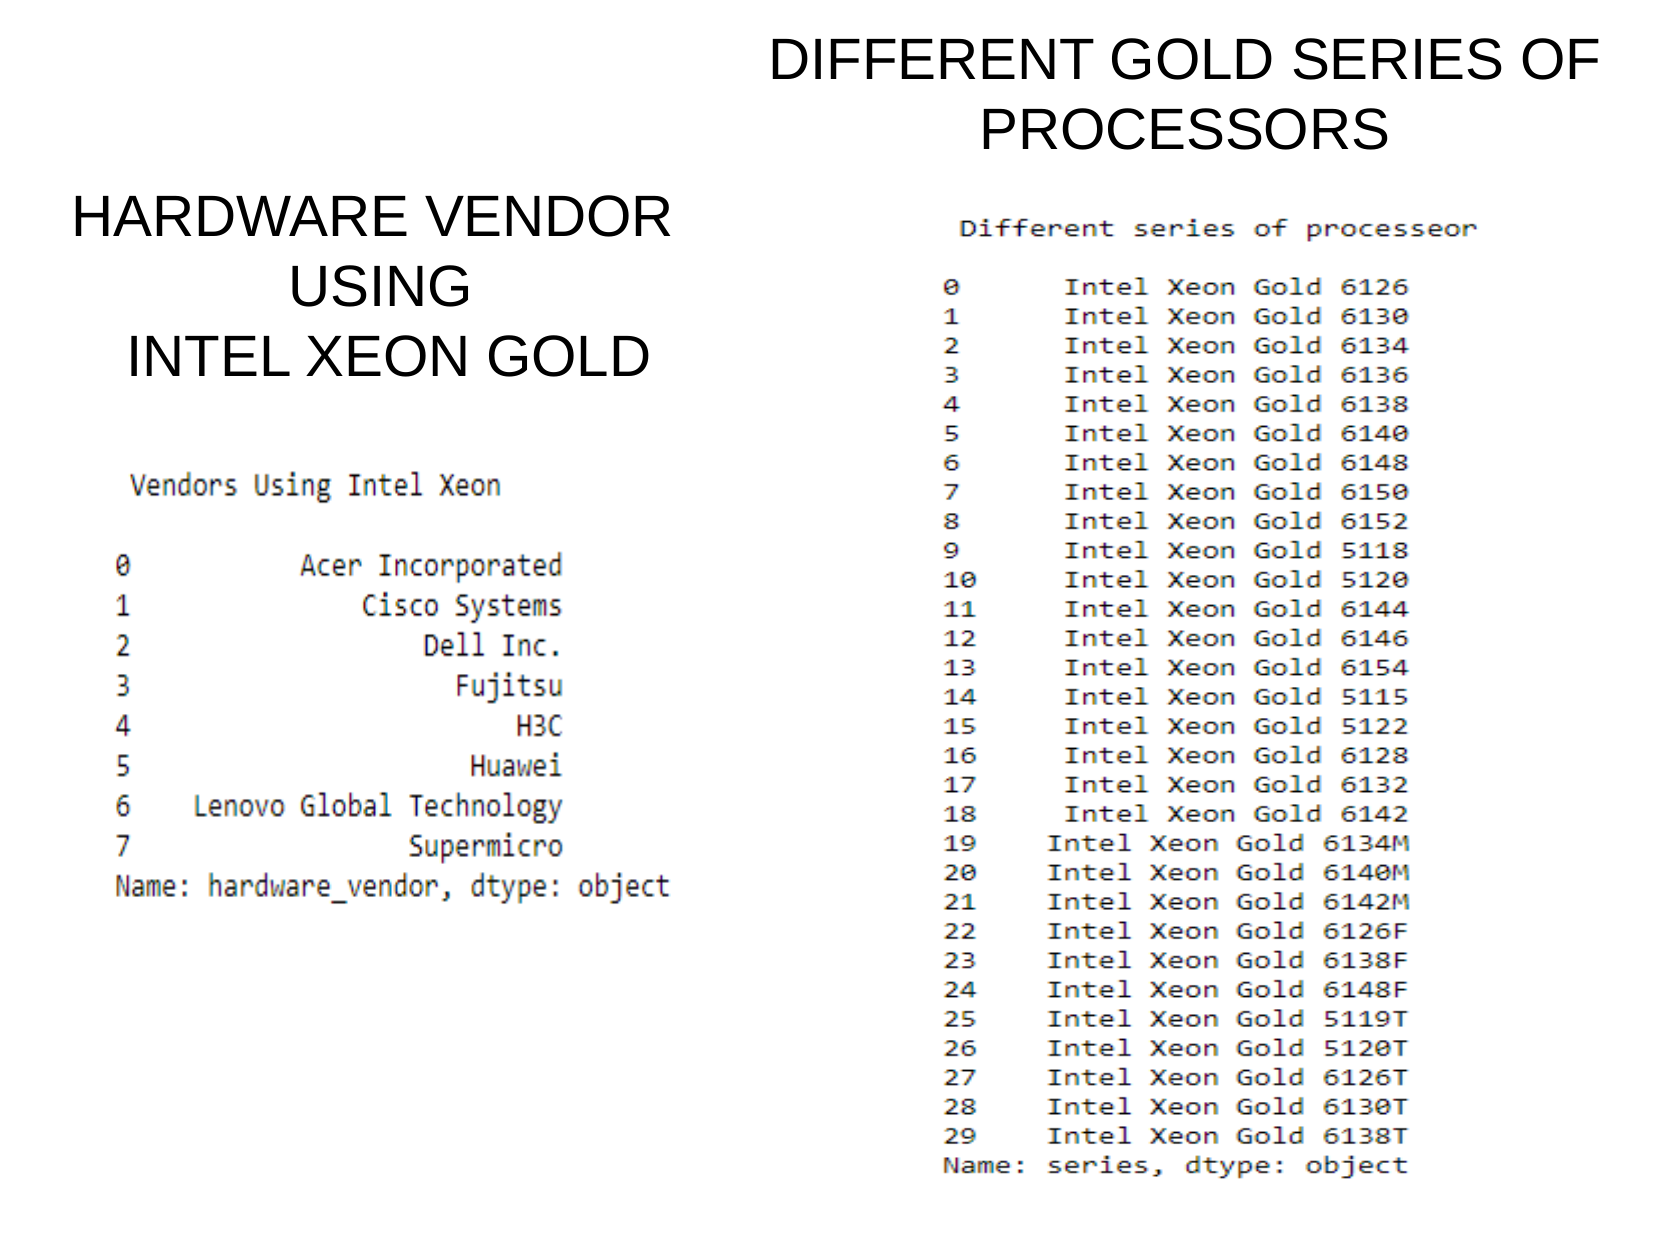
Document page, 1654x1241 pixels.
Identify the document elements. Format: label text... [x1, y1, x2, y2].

picture [74, 449, 706, 931]
text_box DIFFERENT GOLD SERIES OF PROCESSORS [689, 0, 1654, 195]
text_box HARDWARE VENDOR USING INTEL XEON GOLD [0, 179, 1125, 387]
picture [899, 209, 1561, 1194]
